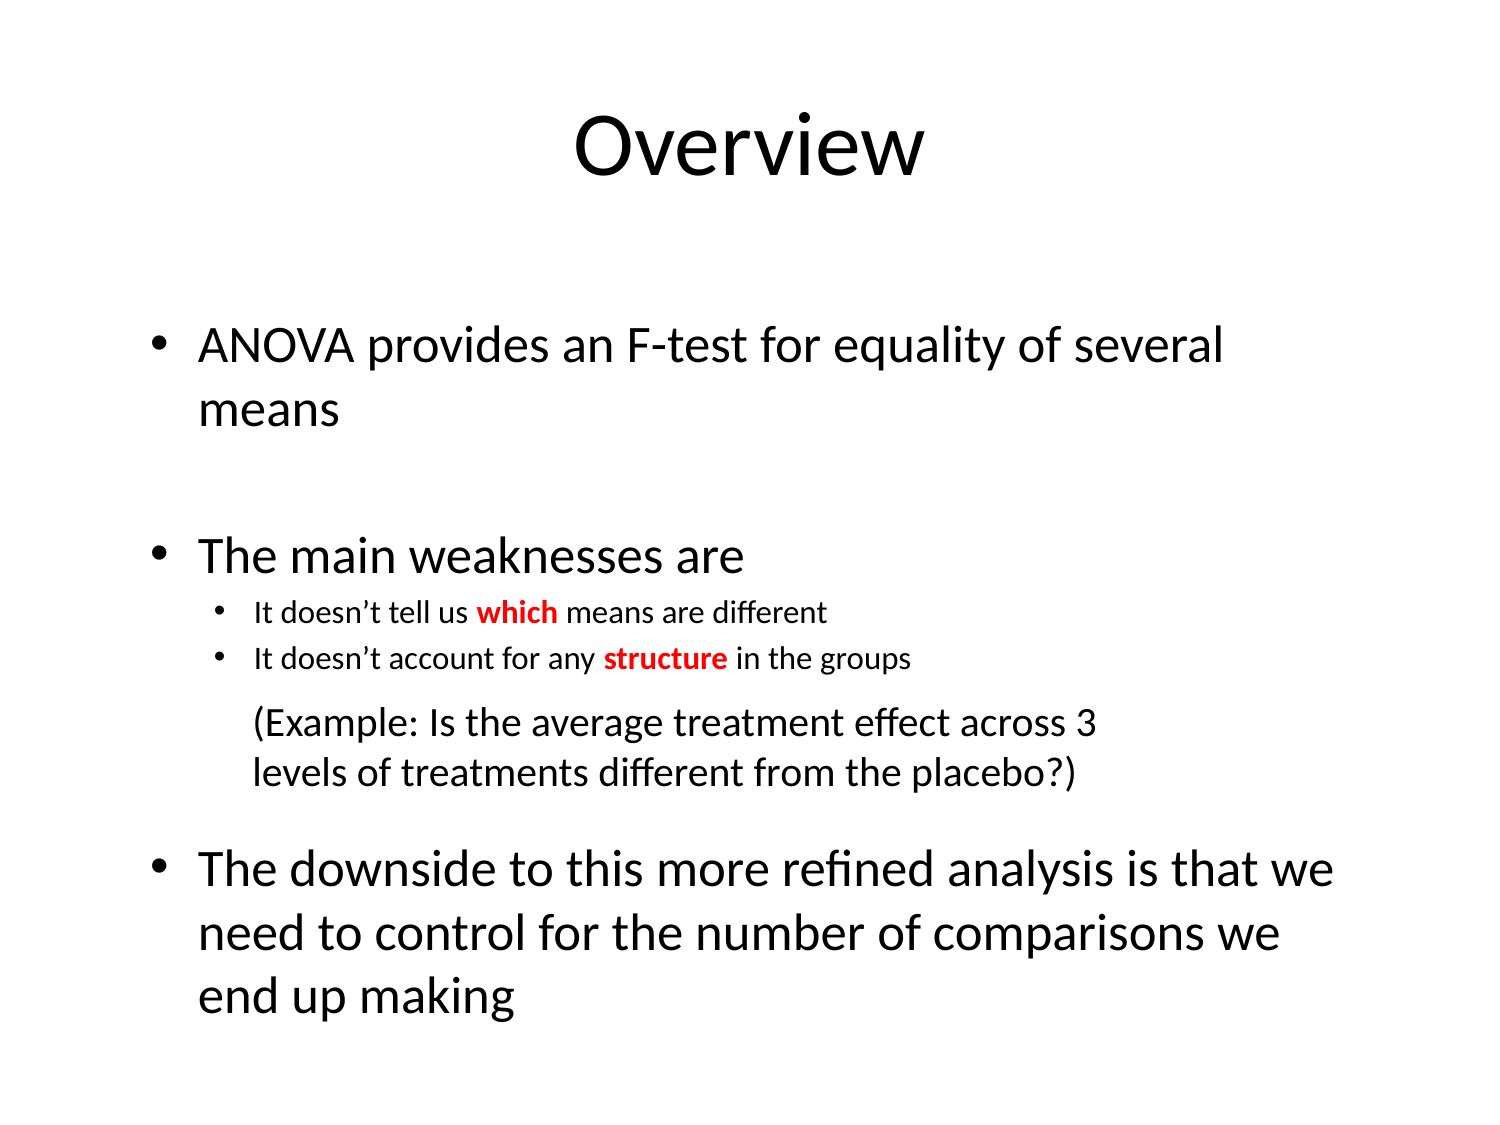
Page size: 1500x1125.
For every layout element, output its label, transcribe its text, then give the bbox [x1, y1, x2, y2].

list ANOVA provides an F-test for equality of several means The main weaknesses are It doesn’t tell us which means are different It doesn’t account for any structure in the groups The downside to this more refined analysis is that we need to control for the number of comparisons we end up making [135, 302, 1373, 1038]
title Overview [75, 45, 1425, 233]
text_box (Example: Is the average treatment effect across 3 levels of treatments different from the placebo?) [237, 687, 1138, 853]
